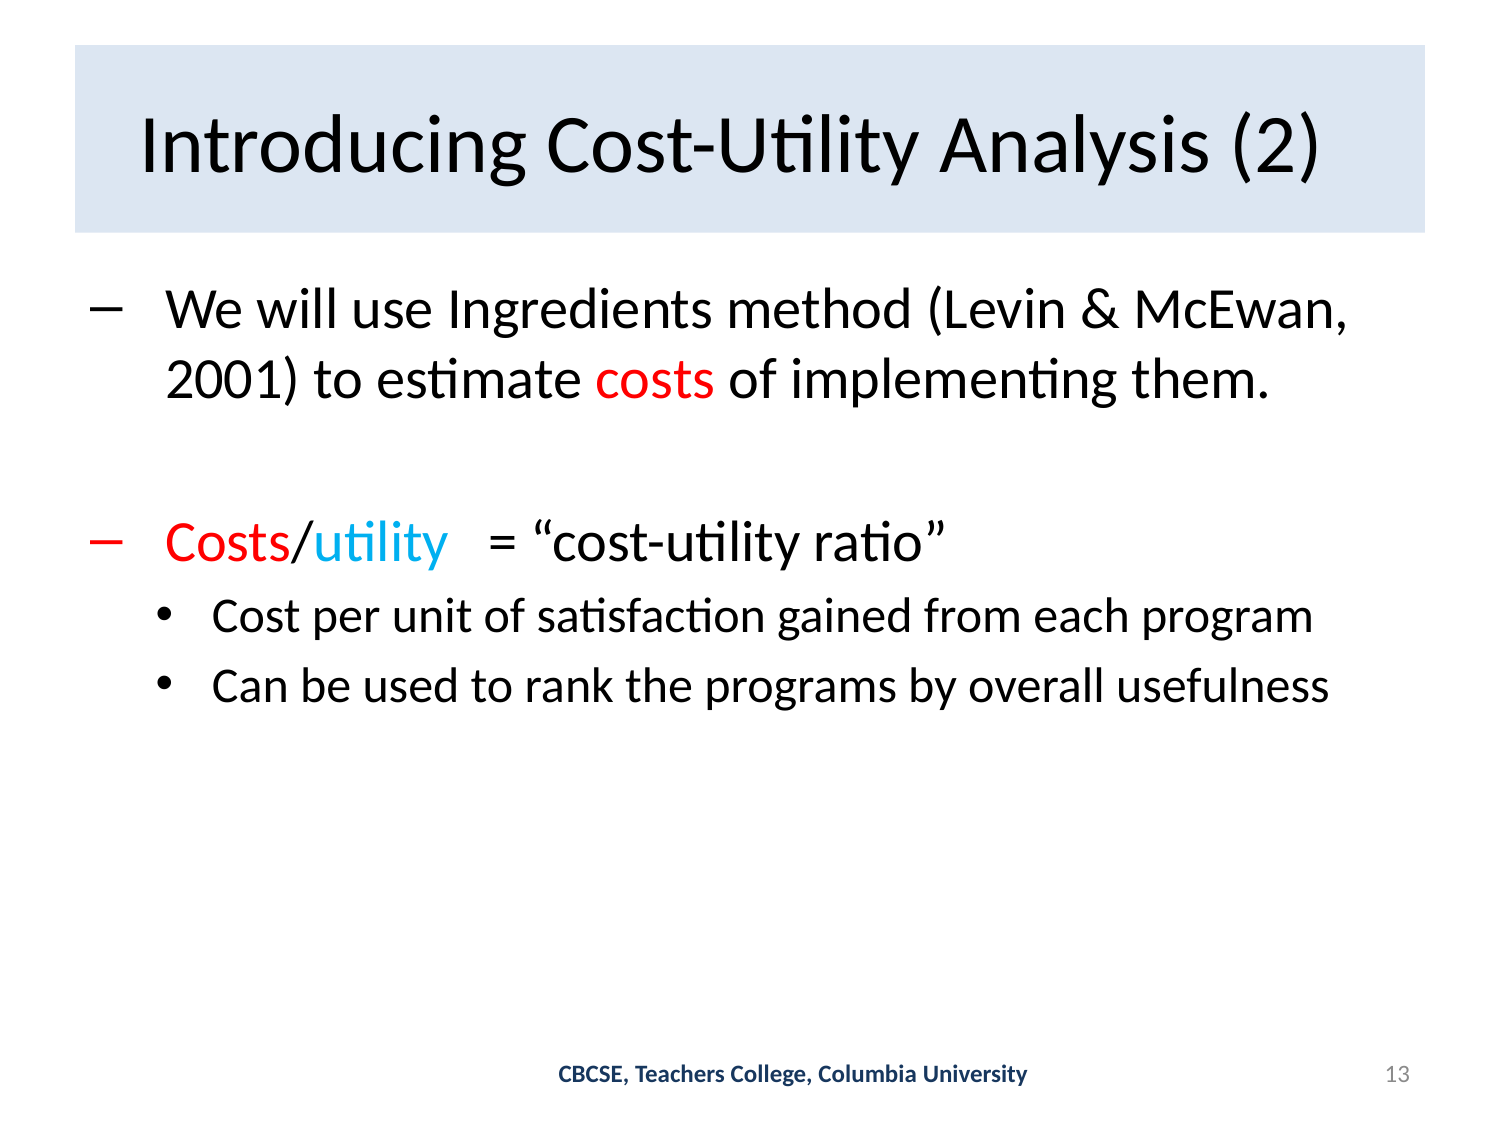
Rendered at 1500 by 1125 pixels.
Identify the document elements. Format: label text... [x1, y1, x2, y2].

list We will use Ingredients method (Levin & McEwan, 2001) to estimate costs of implementing them. Costs/utility = “cost-utility ratio” Cost per unit of satisfaction gained from each program Can be used to rank the programs by overall usefulness [75, 262, 1425, 1005]
title Introducing Cost-Utility Analysis (2) [75, 45, 1425, 233]
footer CBCSE, Teachers College, Columbia University [512, 1042, 1075, 1103]
slide_number 12 [1075, 1042, 1425, 1103]
